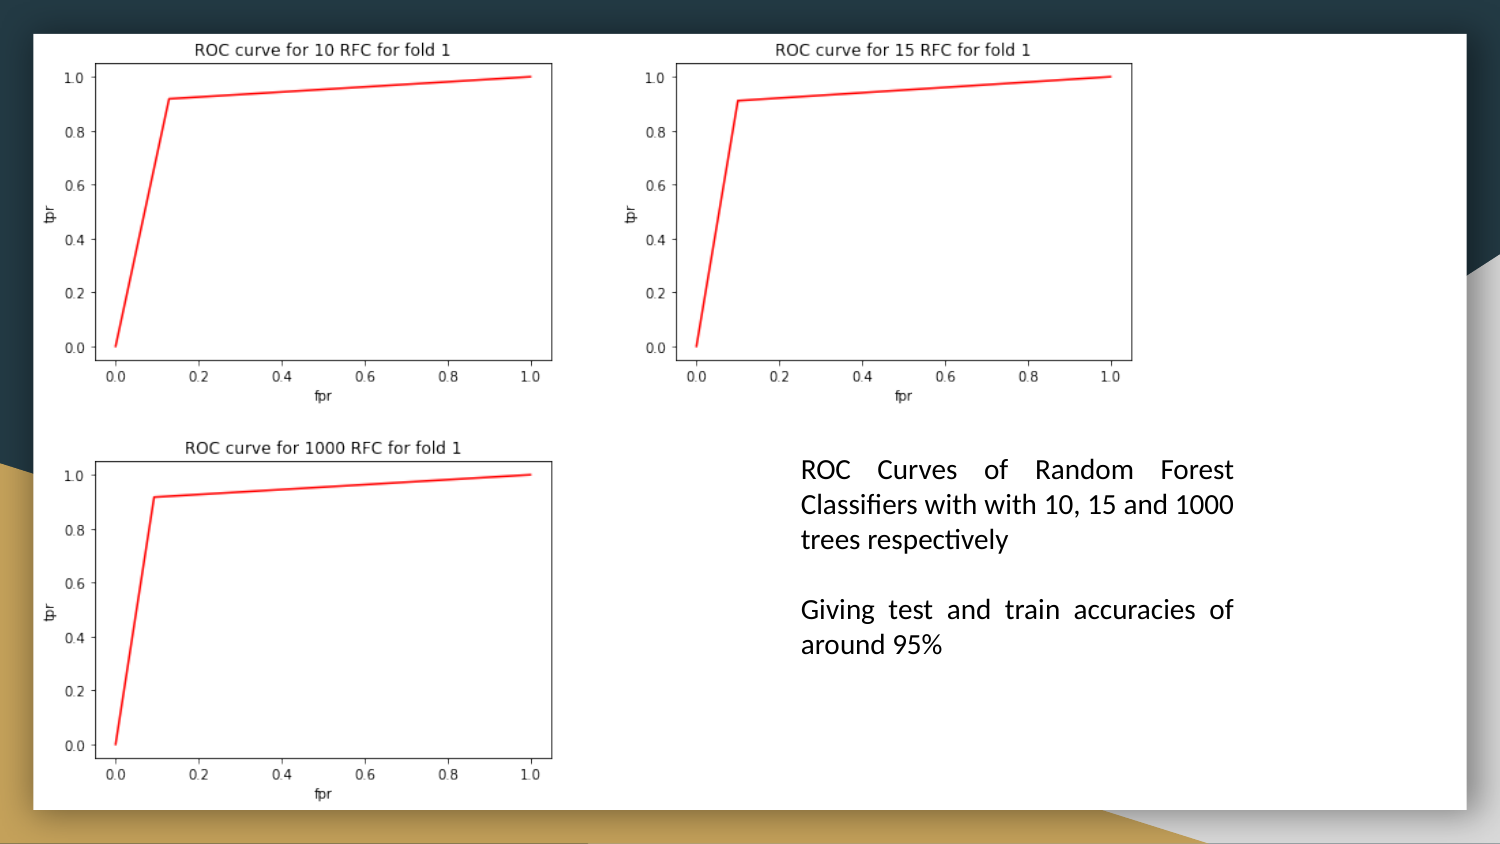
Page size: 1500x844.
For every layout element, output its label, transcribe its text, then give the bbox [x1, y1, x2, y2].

text_box ROC Curves of Random Forest Classifiers with with 10, 15 and 1000 trees respectively Giving test and train accuracies of around 95% [785, 435, 1250, 708]
picture [35, 431, 561, 811]
picture [615, 33, 1142, 412]
picture [35, 33, 561, 412]
